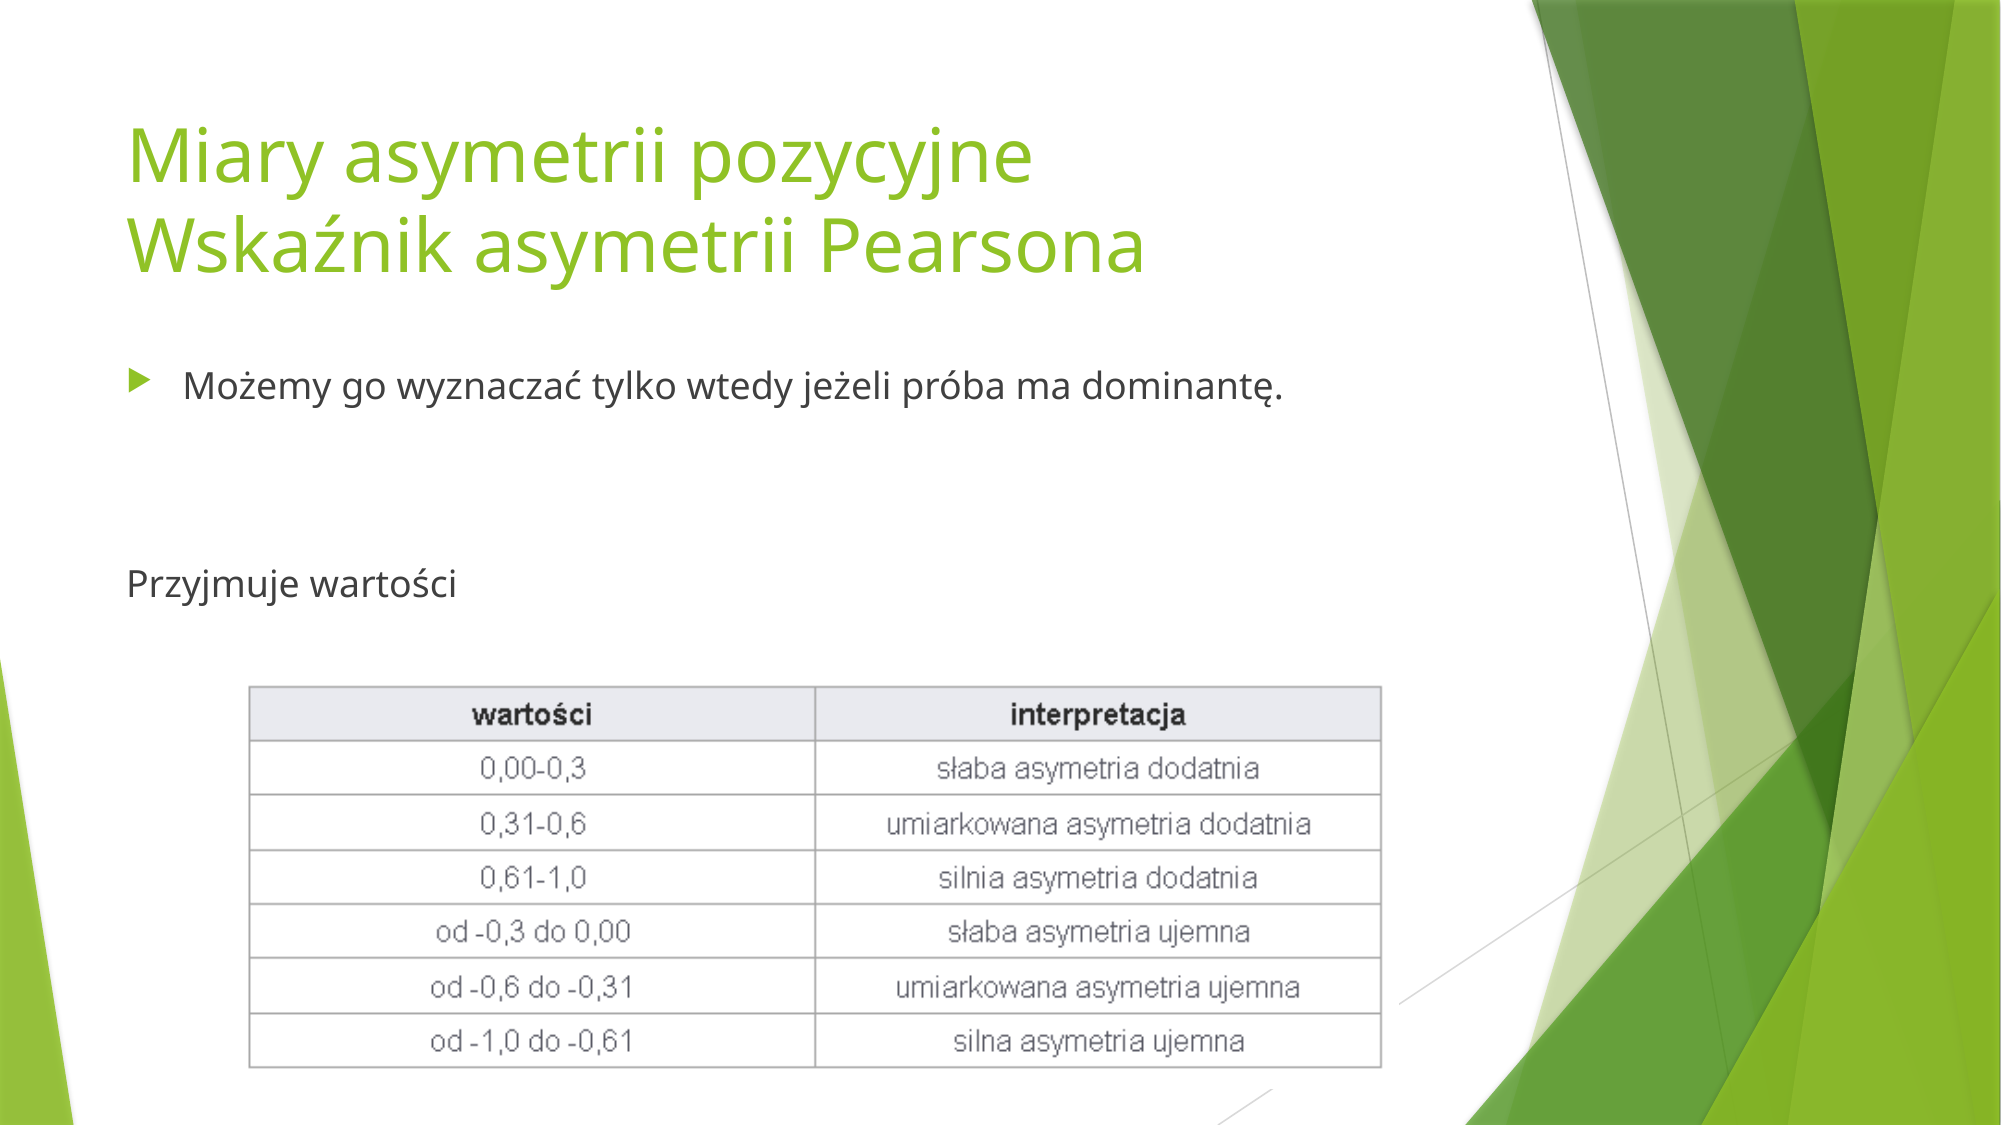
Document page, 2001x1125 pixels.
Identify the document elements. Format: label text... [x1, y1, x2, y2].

picture [235, 679, 1400, 1089]
title Miary asymetrii pozycyjne Wskaźnik asymetrii Pearsona [111, 99, 1522, 317]
